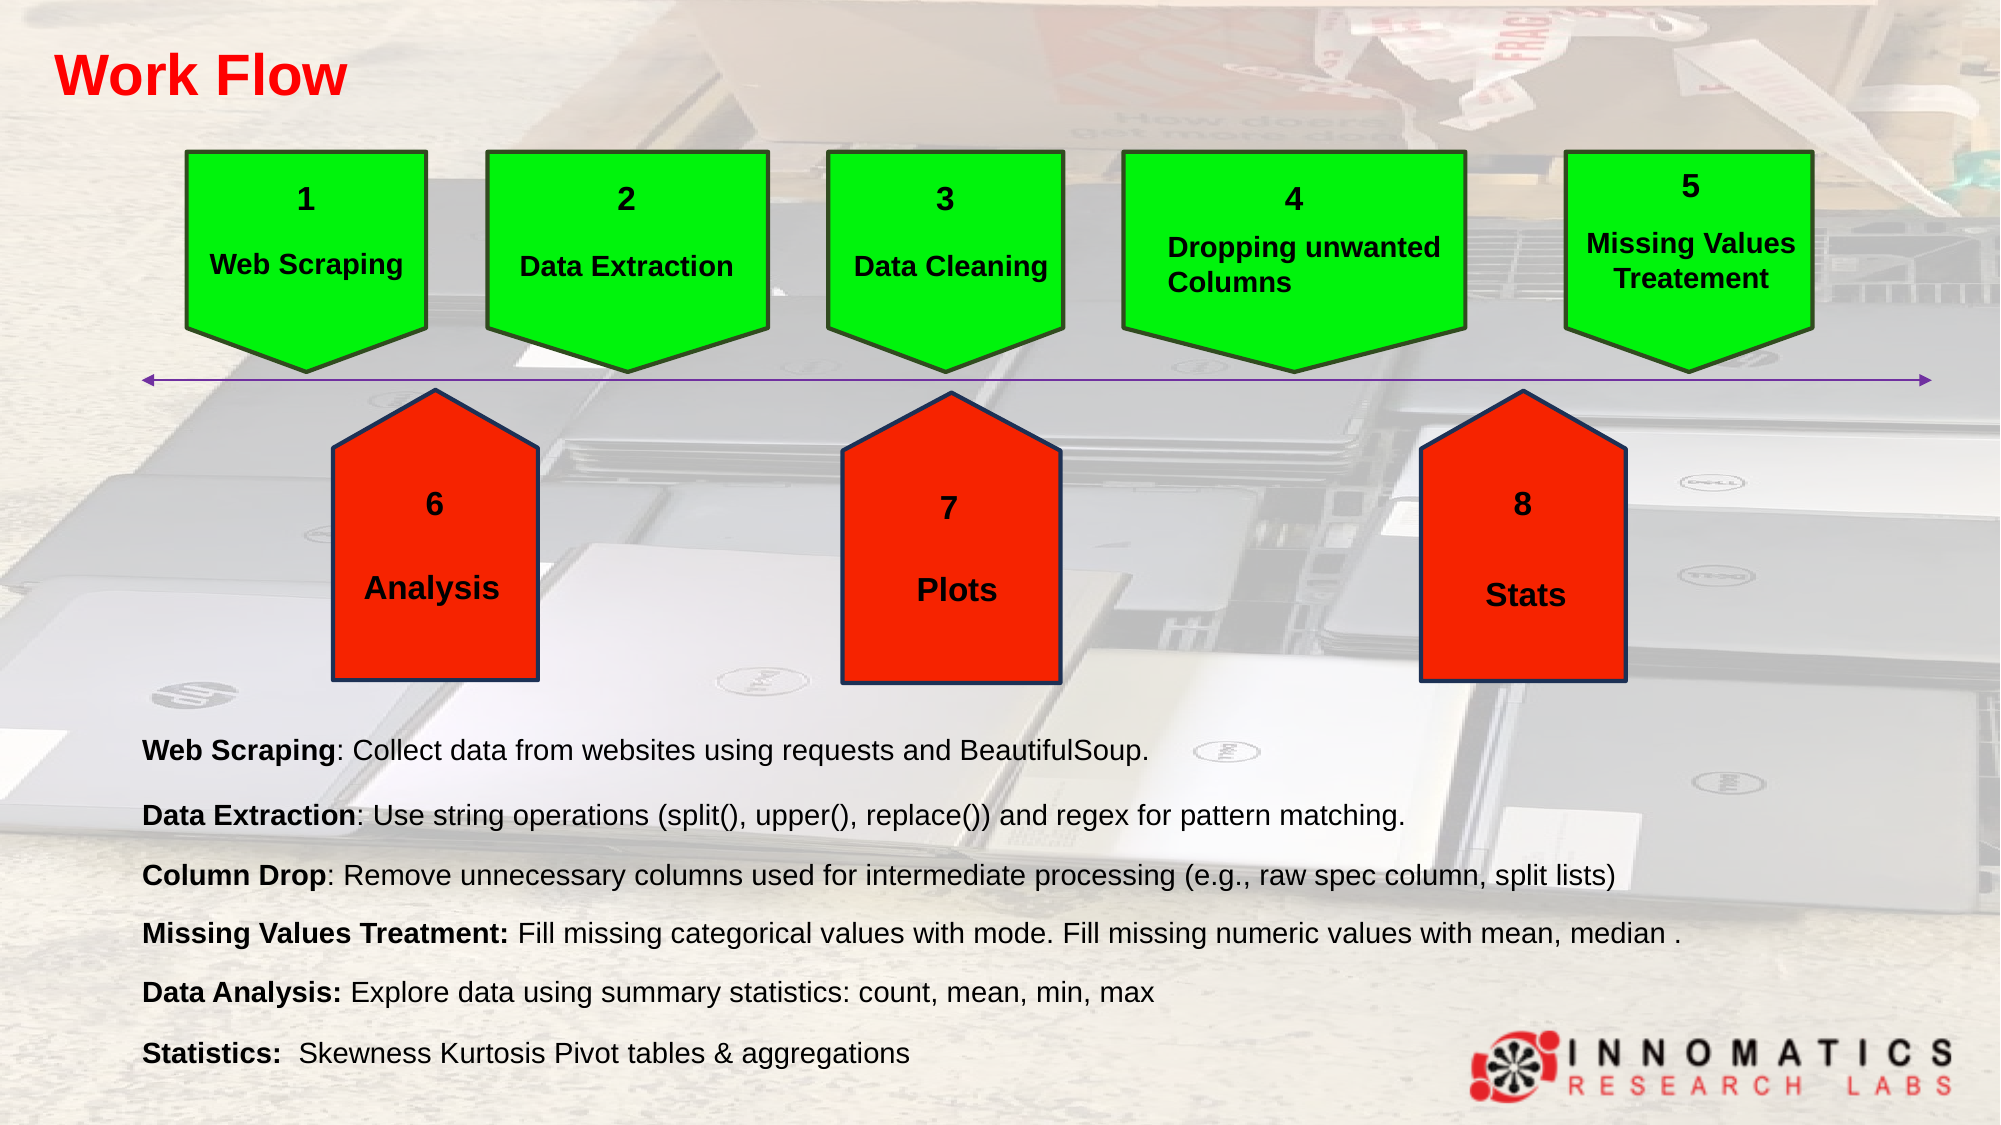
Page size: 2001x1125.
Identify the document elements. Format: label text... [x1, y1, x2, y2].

text_box Web Scraping: Collect data from websites using requests and BeautifulSoup. [127, 723, 1421, 774]
text_box Work Flow [40, 29, 364, 115]
text_box 3 [921, 170, 971, 225]
text_box Analysis [348, 558, 518, 614]
text_box Missing Values Treatment: Fill missing categorical values with mode. Fill missing numeric values with mean, median . [127, 907, 1817, 958]
text_box 2 [602, 170, 652, 225]
text_box Data Cleaning [839, 239, 1066, 325]
text_box [330, 392, 540, 683]
text_box Data Extraction: Use string operations (split(), upper(), replace()) and regex for pattern matching. [127, 788, 1552, 839]
text_box Statistics: Skewness Kurtosis Pivot tables & aggregations [127, 1026, 1128, 1077]
text_box Web Scraping [194, 238, 422, 323]
text_box Plots [901, 560, 1015, 615]
text_box [184, 149, 429, 374]
text_box 5 [1666, 156, 1716, 212]
picture [1445, 1014, 1975, 1125]
text_box Dropping unwanted Columns [1152, 220, 1467, 341]
text_box [1121, 149, 1468, 338]
text_box Column Drop: Remove unnecessary columns used for intermediate processing (e.g., raw spec column, split lists) [127, 848, 1748, 899]
text_box Data Analysis: Explore data using summary statistics: count, mean, min, max [127, 966, 1355, 1017]
text_box 8 [1498, 474, 1548, 530]
text_box [826, 149, 1066, 374]
text_box [1165, 341, 1424, 375]
text_box 7 [925, 479, 975, 534]
text_box 6 [410, 474, 460, 530]
text_box [1587, 338, 1791, 374]
text_box [1563, 149, 1815, 332]
text_box [1418, 392, 1628, 684]
text_box Stats [1470, 565, 1584, 621]
text_box 1 [282, 170, 331, 225]
text_box 4 [1269, 170, 1319, 225]
text_box Data Extraction [504, 239, 751, 325]
text_box Missing Values Treatement [1570, 217, 1813, 338]
text_box [485, 149, 771, 374]
text_box [840, 392, 1063, 686]
